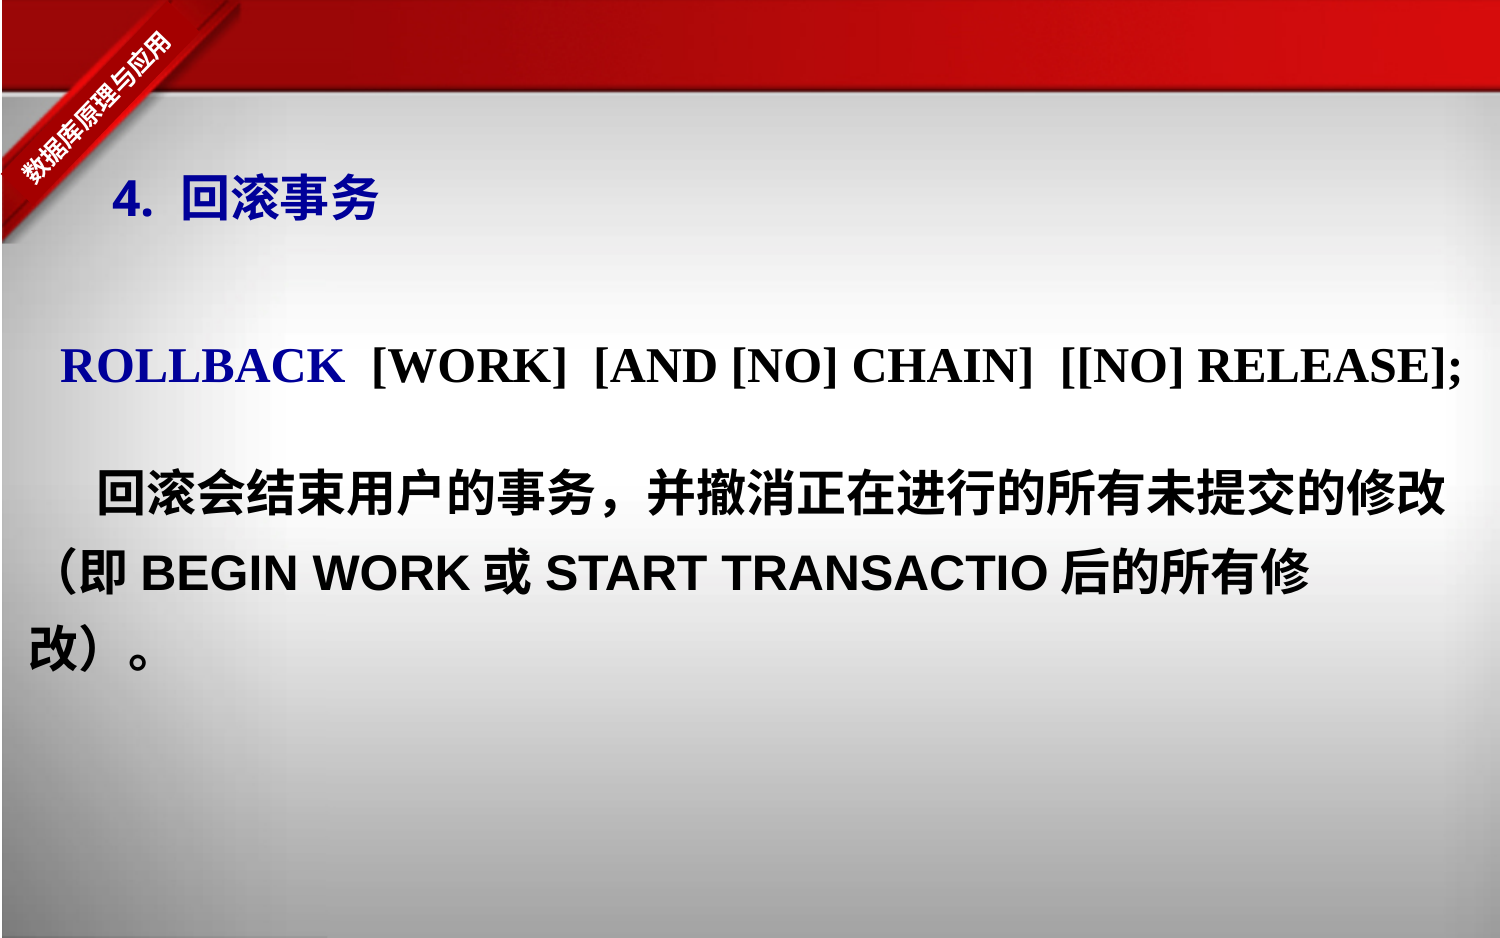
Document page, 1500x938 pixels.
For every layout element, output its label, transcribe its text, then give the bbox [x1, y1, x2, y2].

text_box 回滚会结束用户的事务，并撤消正在进行的所有未提交的修改（即BEGIN WORK或START TRANSACTIO后的所有修改）。 [13, 436, 1475, 620]
text_box 4. 回滚事务 [97, 159, 848, 235]
picture [2, 0, 1500, 938]
picture [2, 0, 167, 171]
list ROLLBACK [WORK] [AND [NO] CHAIN] [[NO] RELEASE]; [13, 324, 1500, 421]
